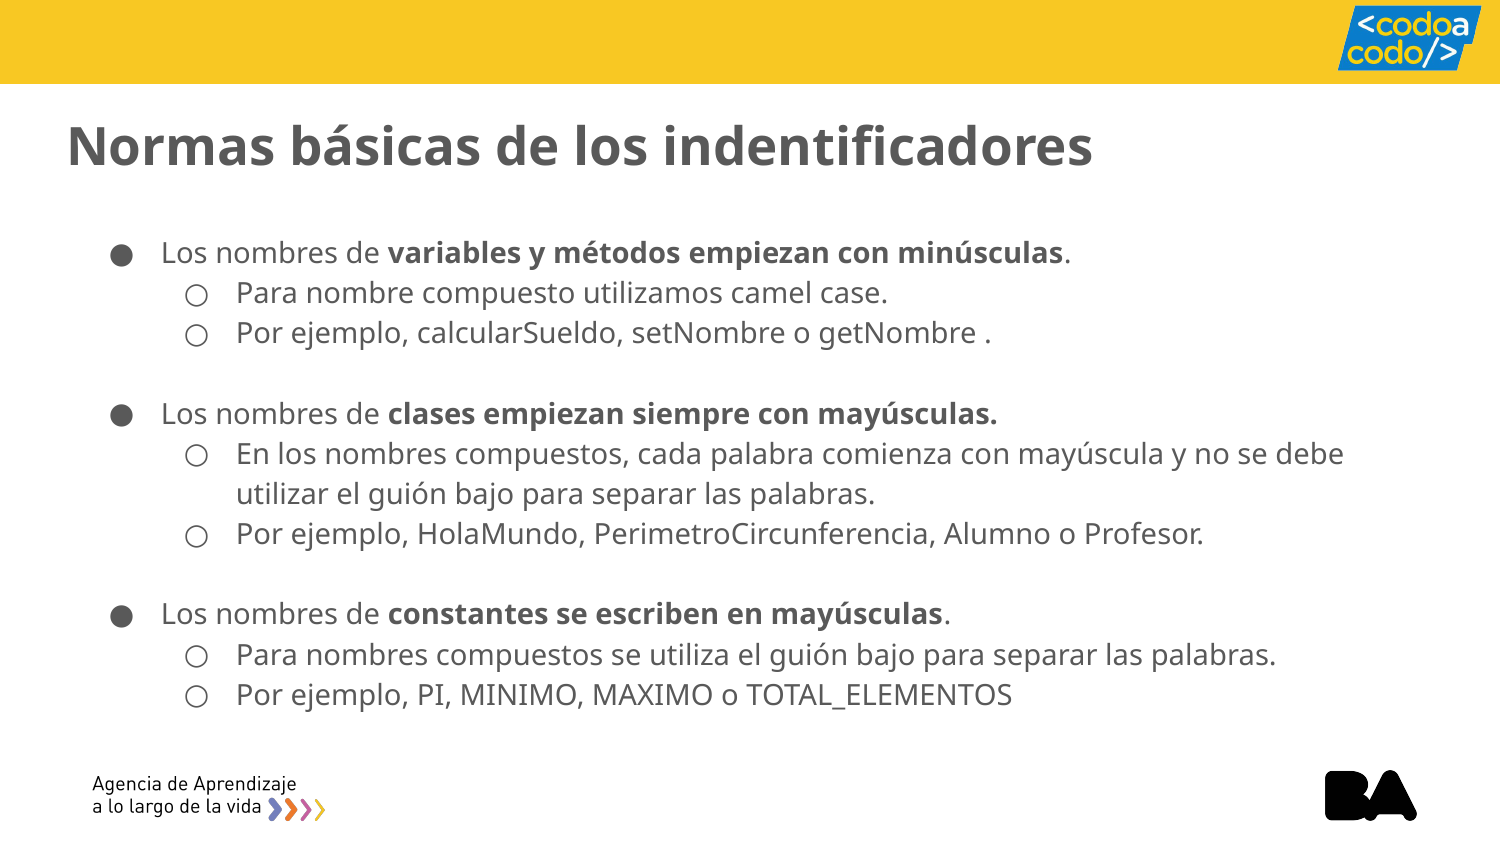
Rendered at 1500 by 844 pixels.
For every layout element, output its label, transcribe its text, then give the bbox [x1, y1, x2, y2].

list Los nombres de variables y métodos empiezan con minúsculas. Para nombre compuesto utilizamos camel case. Por ejemplo, calcularSueldo, setNombre o getNombre . Los nombres de clases empiezan siempre con mayúsculas. En los nombres compuestos, cada palabra comienza con mayúscula y no se debe utilizar el guión bajo para separar las palabras. Por ejemplo, HolaMundo, PerimetroCircunferencia, Alumno o Profesor. Los nombres de constantes se escriben en mayúsculas. Para nombres compuestos se utiliza el guión bajo para separar las palabras. Por ejemplo, PI, MINIMO, MAXIMO o TOTAL_ELEMENTOS [70, 214, 1430, 759]
picture [1325, 770, 1417, 821]
title Normas básicas de los indentificadores [51, 98, 1446, 192]
picture [1337, 5, 1482, 71]
picture [70, 759, 344, 835]
